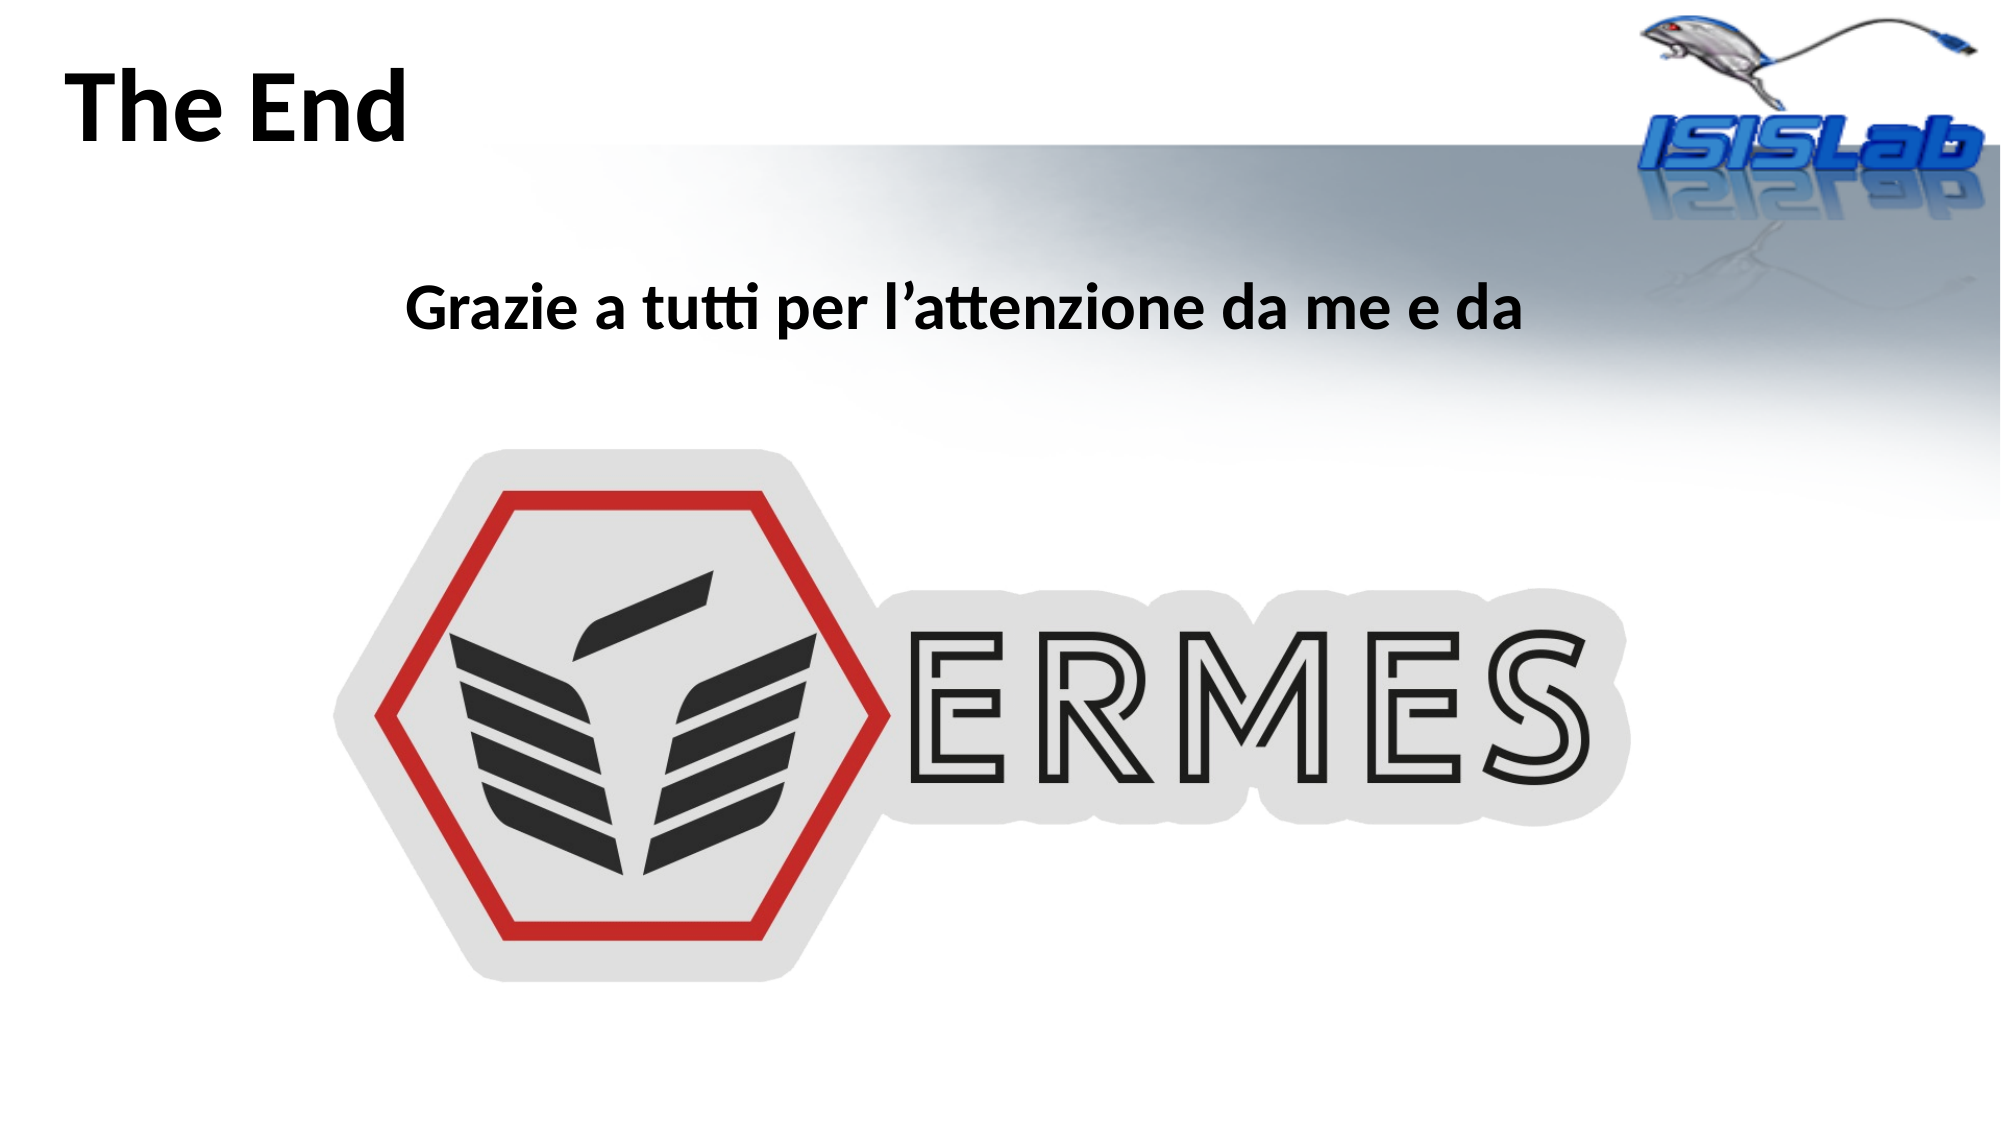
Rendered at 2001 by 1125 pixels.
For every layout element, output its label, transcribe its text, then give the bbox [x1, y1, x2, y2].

text_box Grazie a tutti per l’attenzione da me e da [28, 255, 1902, 351]
text_box The End [50, 29, 1557, 170]
picture [0, 0, 2001, 1125]
